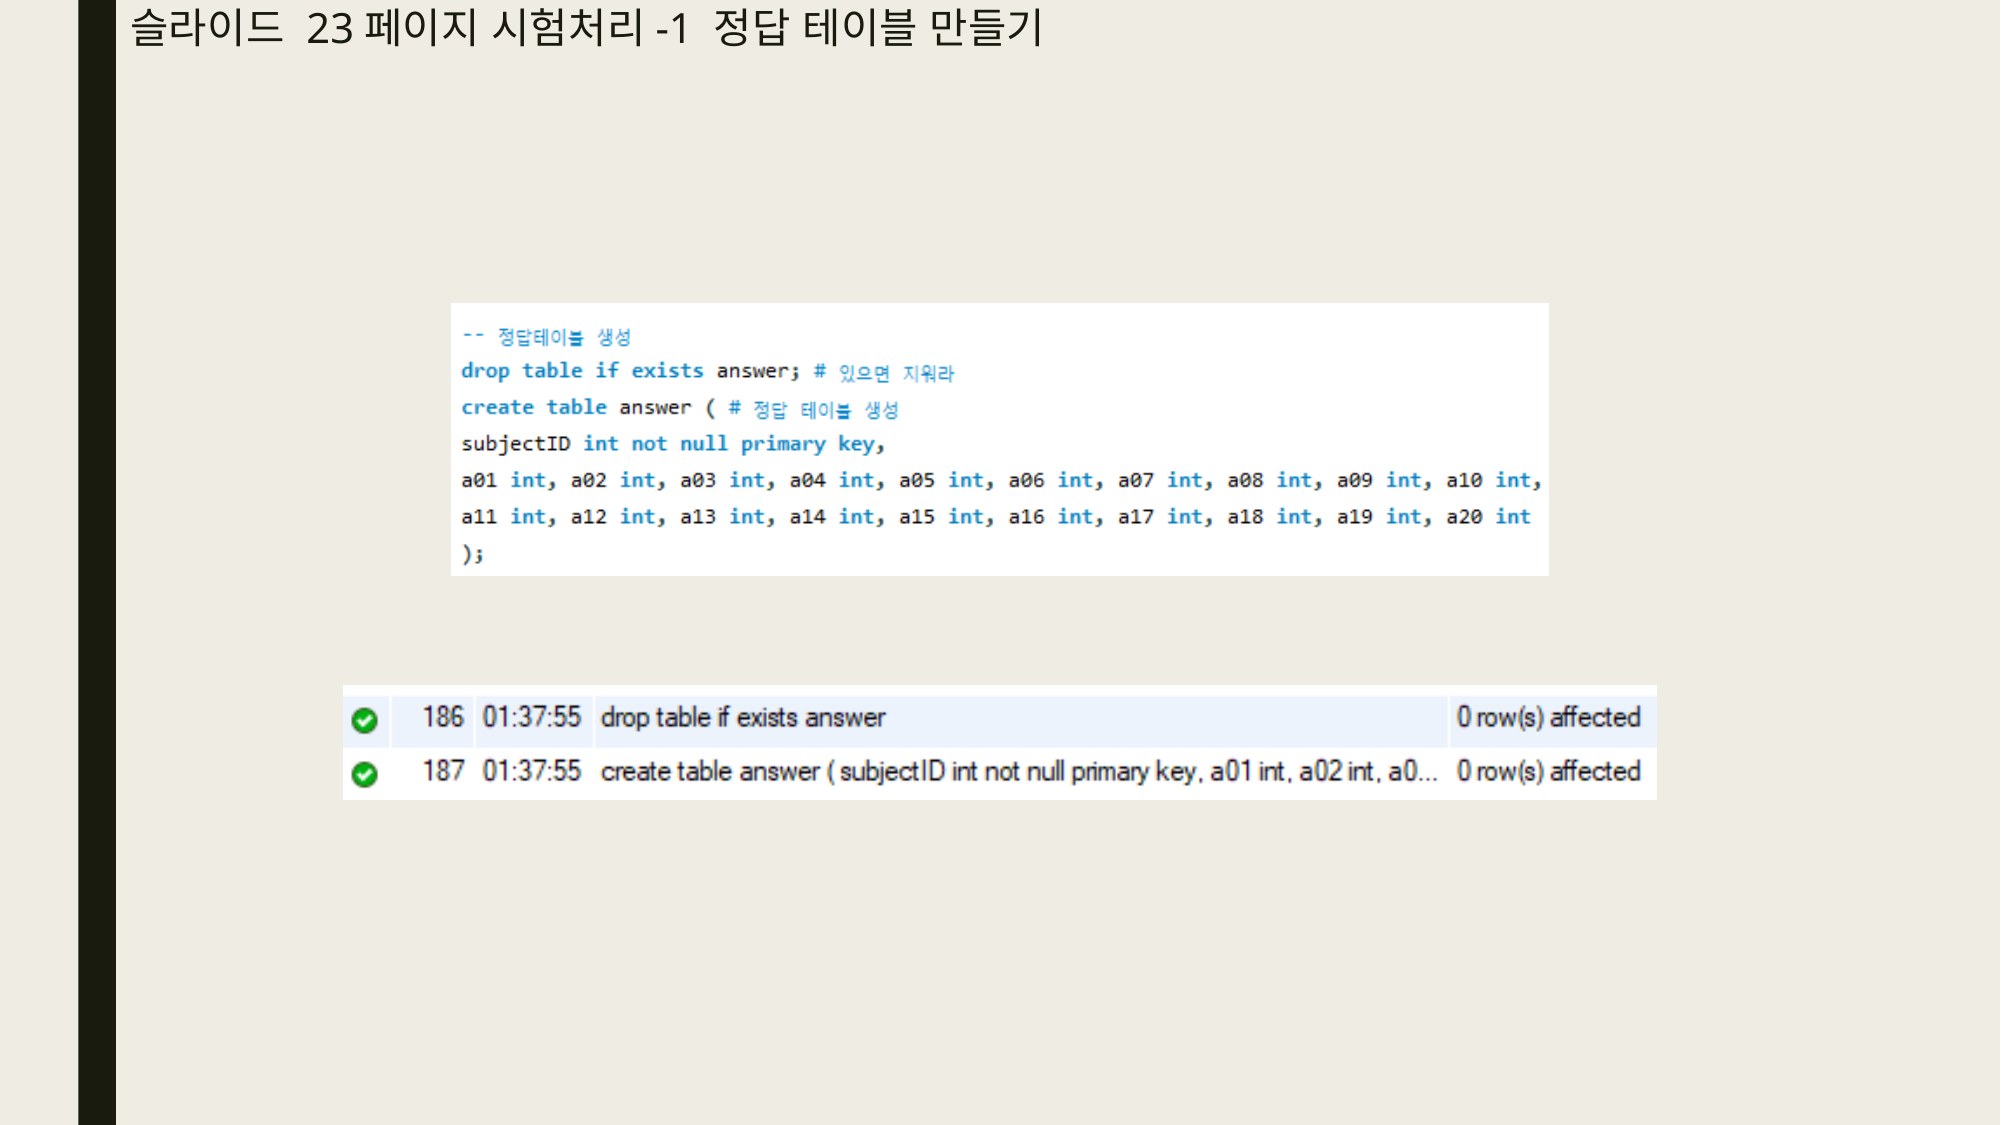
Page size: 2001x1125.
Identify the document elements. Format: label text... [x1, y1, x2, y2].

picture [451, 303, 1549, 576]
picture [343, 685, 1657, 800]
title 슬라이드 23페이지 시험처리-1 정답 테이블 만들기 [115, 0, 1691, 79]
